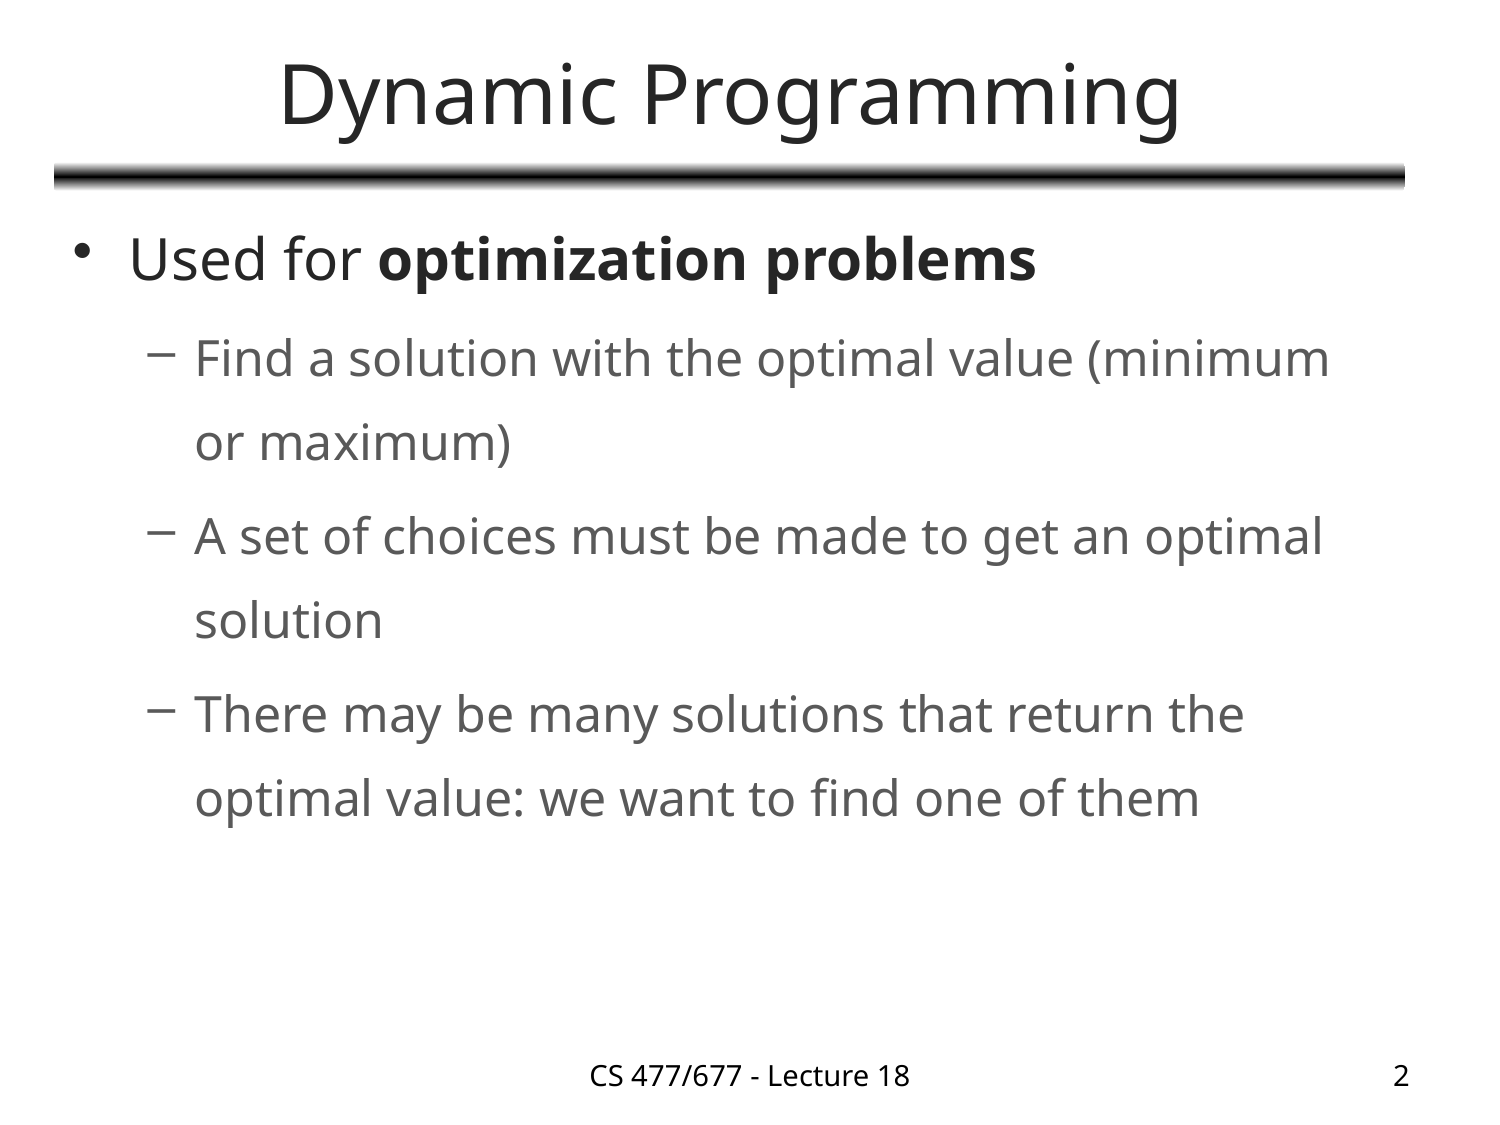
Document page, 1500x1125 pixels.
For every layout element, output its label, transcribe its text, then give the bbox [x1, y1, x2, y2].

title Dynamic Programming [55, 16, 1407, 166]
footer CS 477/677 - Lecture 18 [512, 1049, 988, 1103]
slide_number 2 [1074, 1049, 1426, 1103]
list Used for optimization problems Find a solution with the optimal value (minimum or maximum) A set of choices must be made to get an optimal solution There may be many solutions that return the optimal value: we want to find one of them [57, 186, 1408, 1107]
